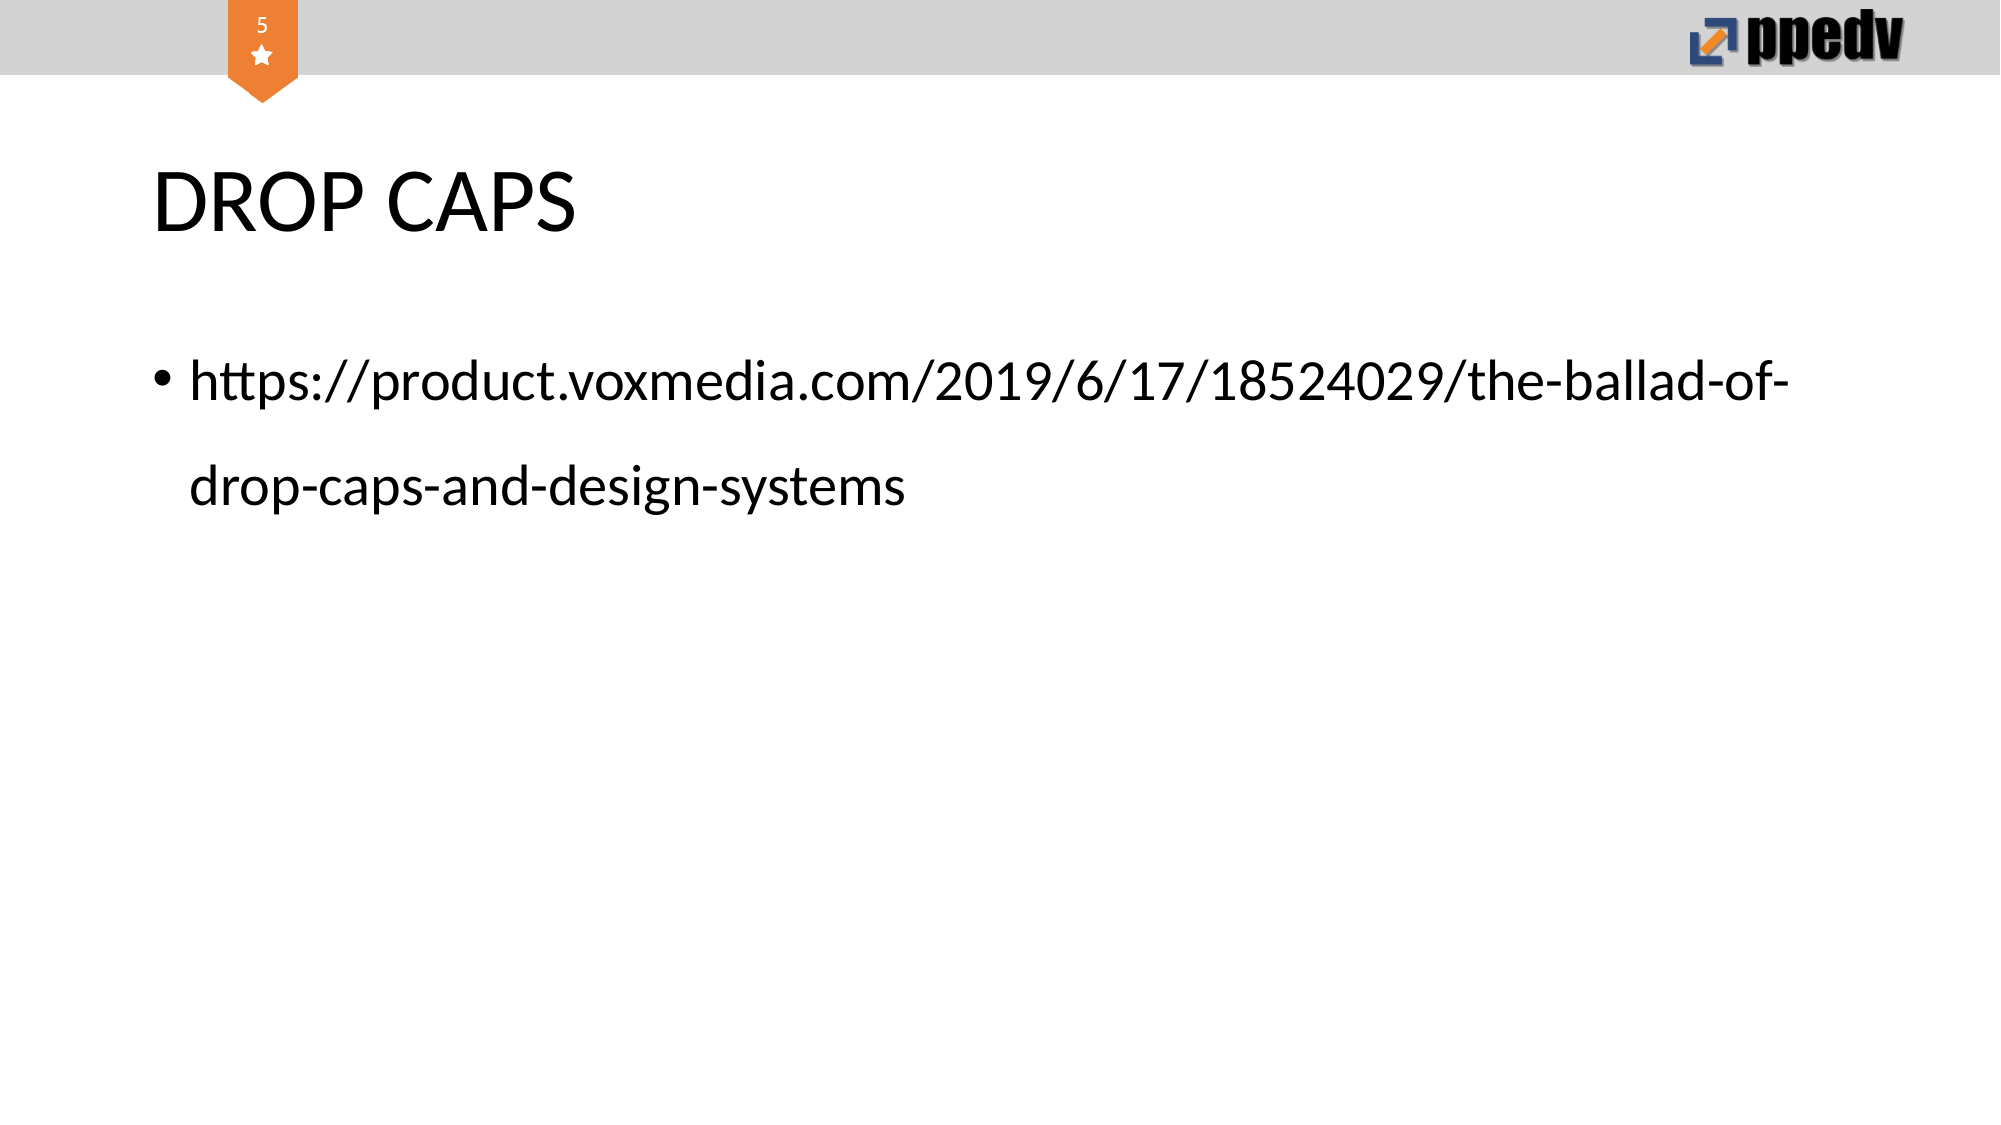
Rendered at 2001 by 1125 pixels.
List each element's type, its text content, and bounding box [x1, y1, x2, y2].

title DROP CAPS [137, 75, 1863, 278]
list https://product.voxmedia.com/2019/6/17/18524029/the-ballad-of-drop-caps-and-design-systems [137, 299, 1863, 1014]
picture [0, 0, 2000, 104]
